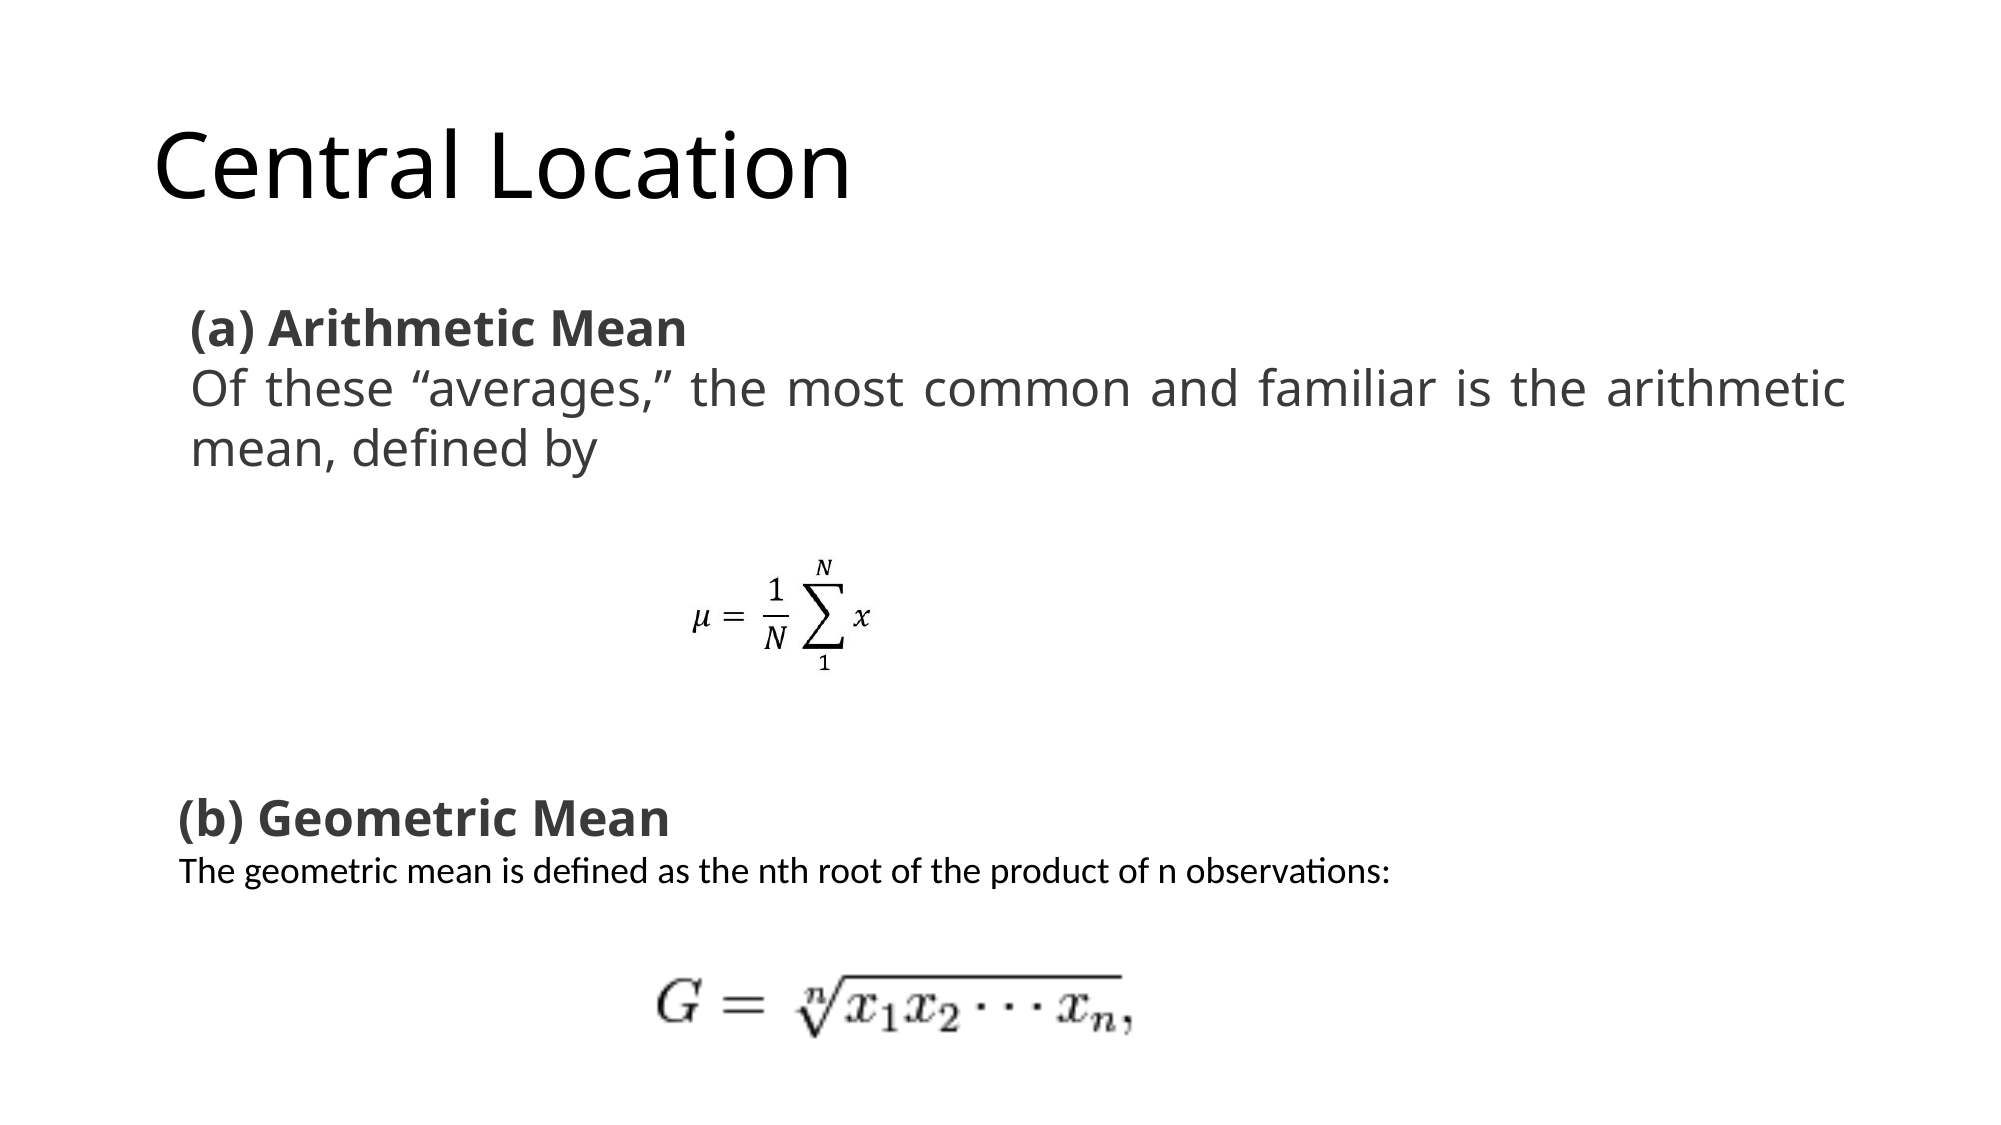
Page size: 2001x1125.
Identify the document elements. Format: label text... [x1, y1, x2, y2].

text_box (a) Arithmetic Mean Of these “averages,” the most common and familiar is the arithmetic mean, defined by [175, 288, 1863, 552]
picture [667, 548, 894, 682]
text_box (b) Geometric Mean The geometric mean is defined as the nth root of the product of n observations: [164, 778, 1802, 899]
picture [634, 939, 1154, 1070]
title Central Location [137, 59, 1863, 278]
